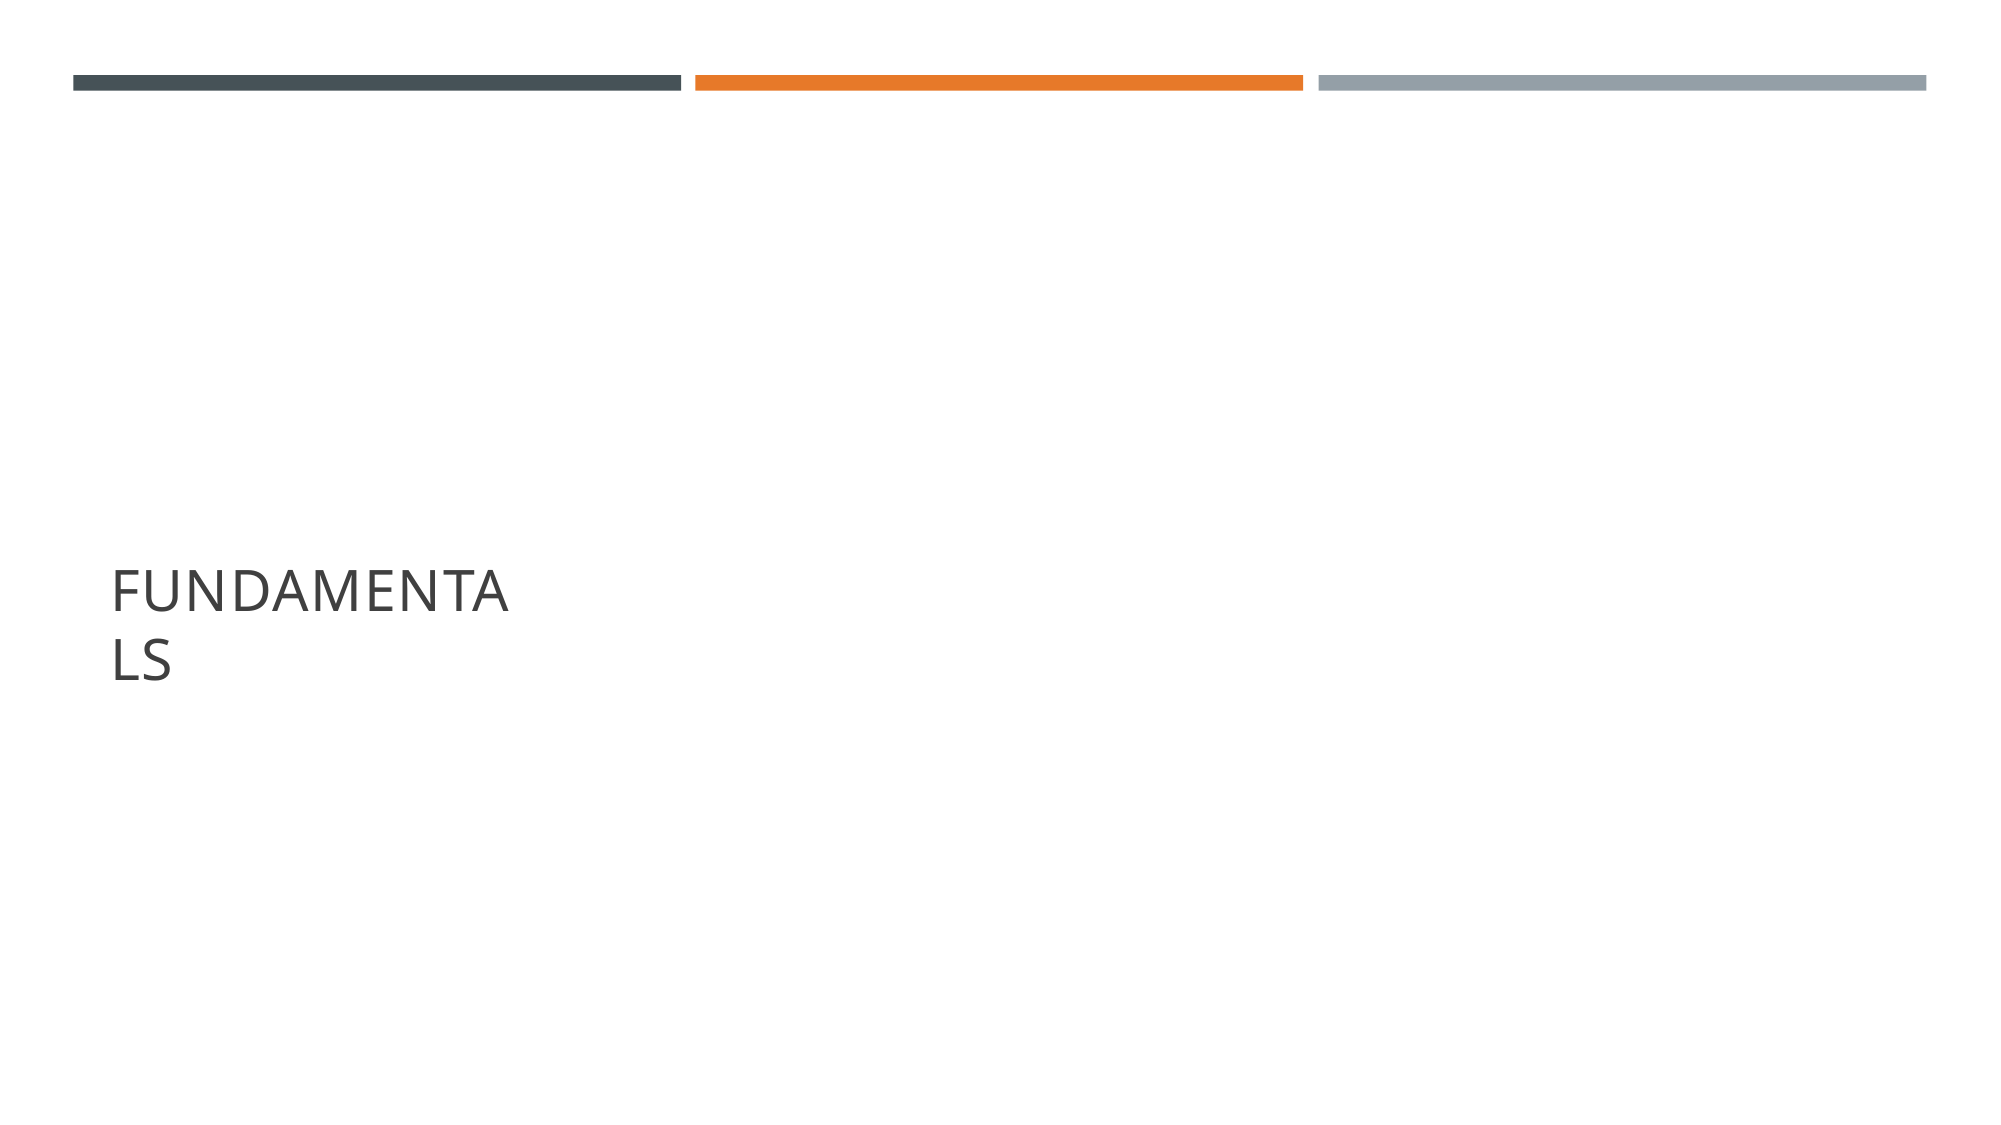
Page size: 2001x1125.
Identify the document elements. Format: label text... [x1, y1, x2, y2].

title FUNDAMENTALS [107, 551, 543, 743]
